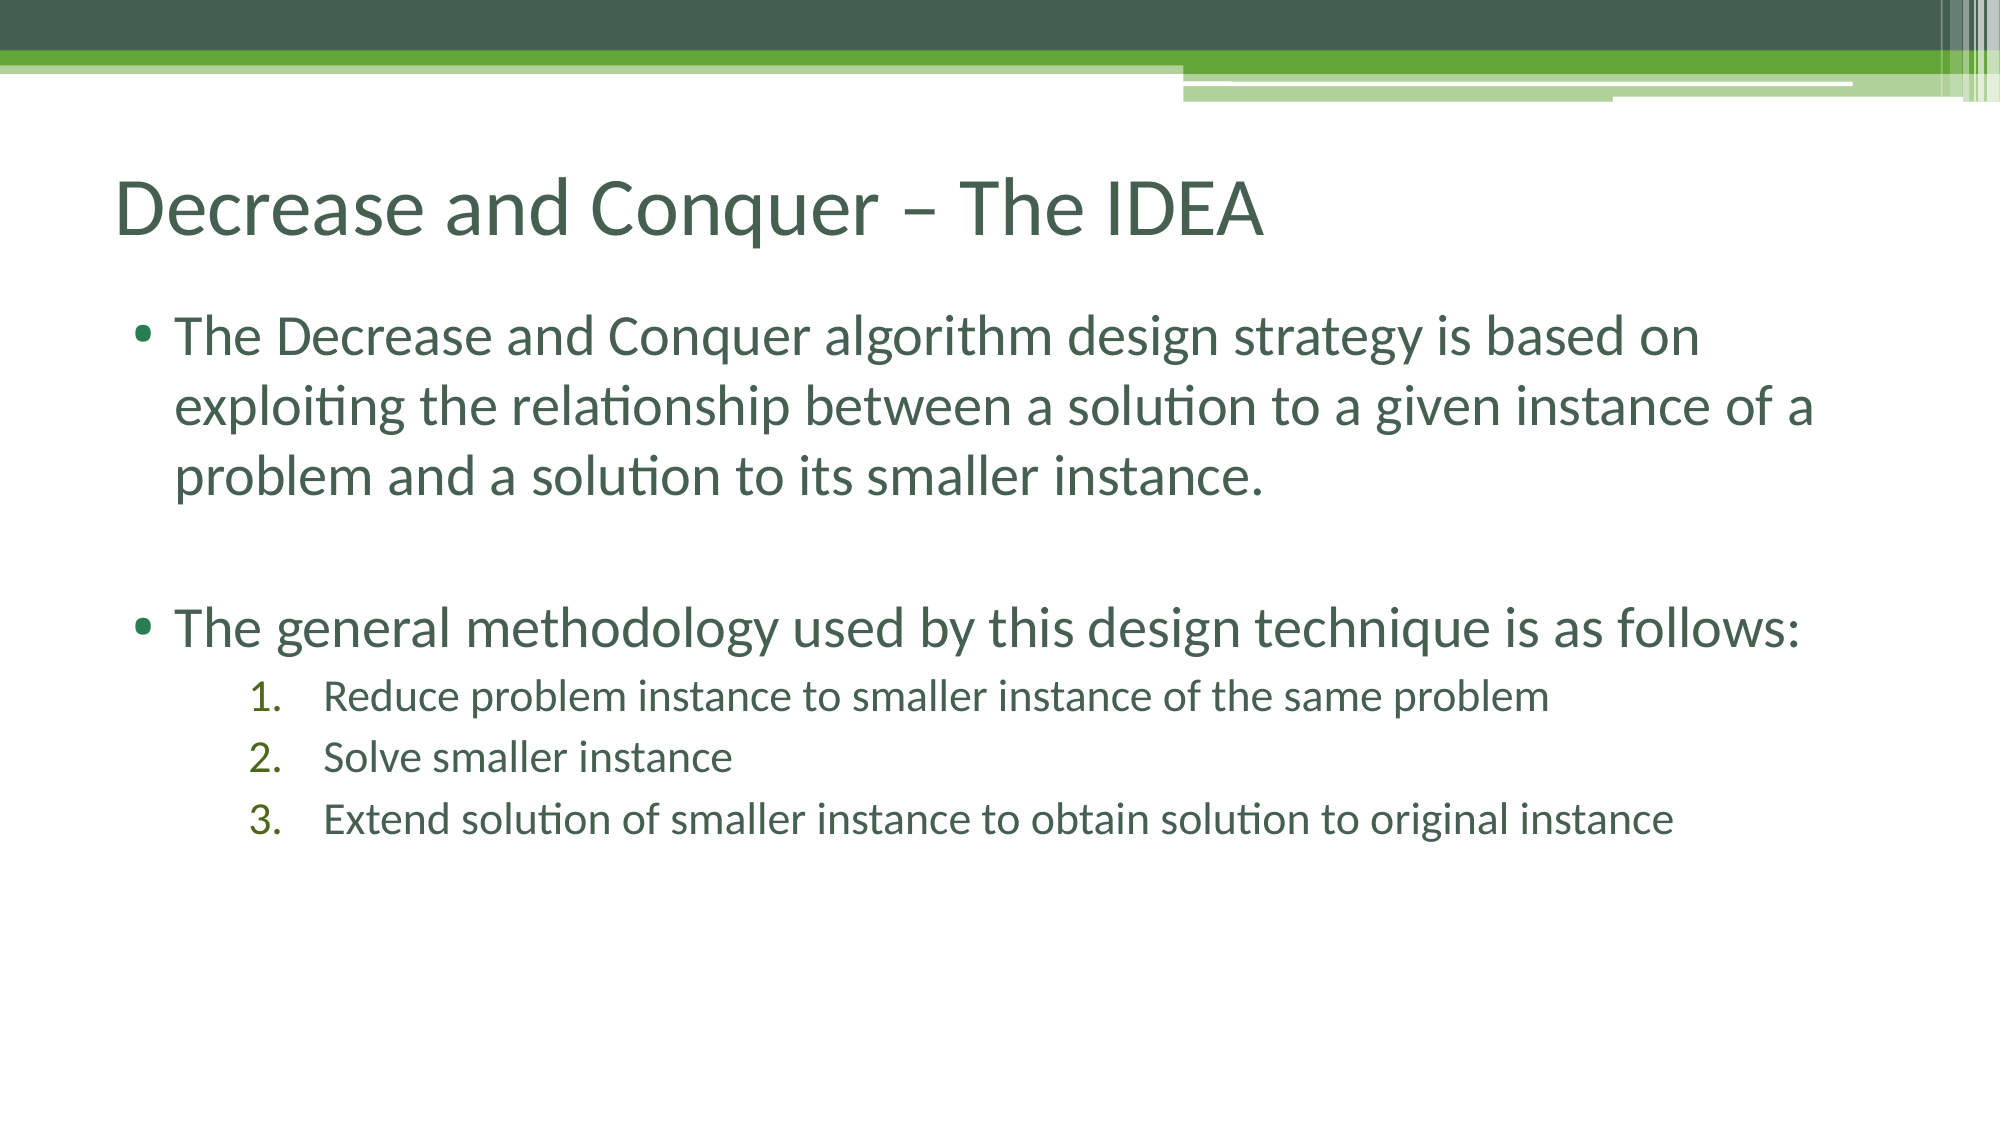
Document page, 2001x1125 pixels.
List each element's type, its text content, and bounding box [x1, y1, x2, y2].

title Decrease and Conquer – The IDEA [99, 114, 1900, 289]
list The Decrease and Conquer algorithm design strategy is based on exploiting the relationship between a solution to a given instance of a problem and a solution to its smaller instance. The general methodology used by this design technique is as follows: Reduce problem instance to smaller instance of the same problem Solve smaller instance Extend solution of smaller instance to obtain solution to original instance [99, 289, 1900, 1080]
